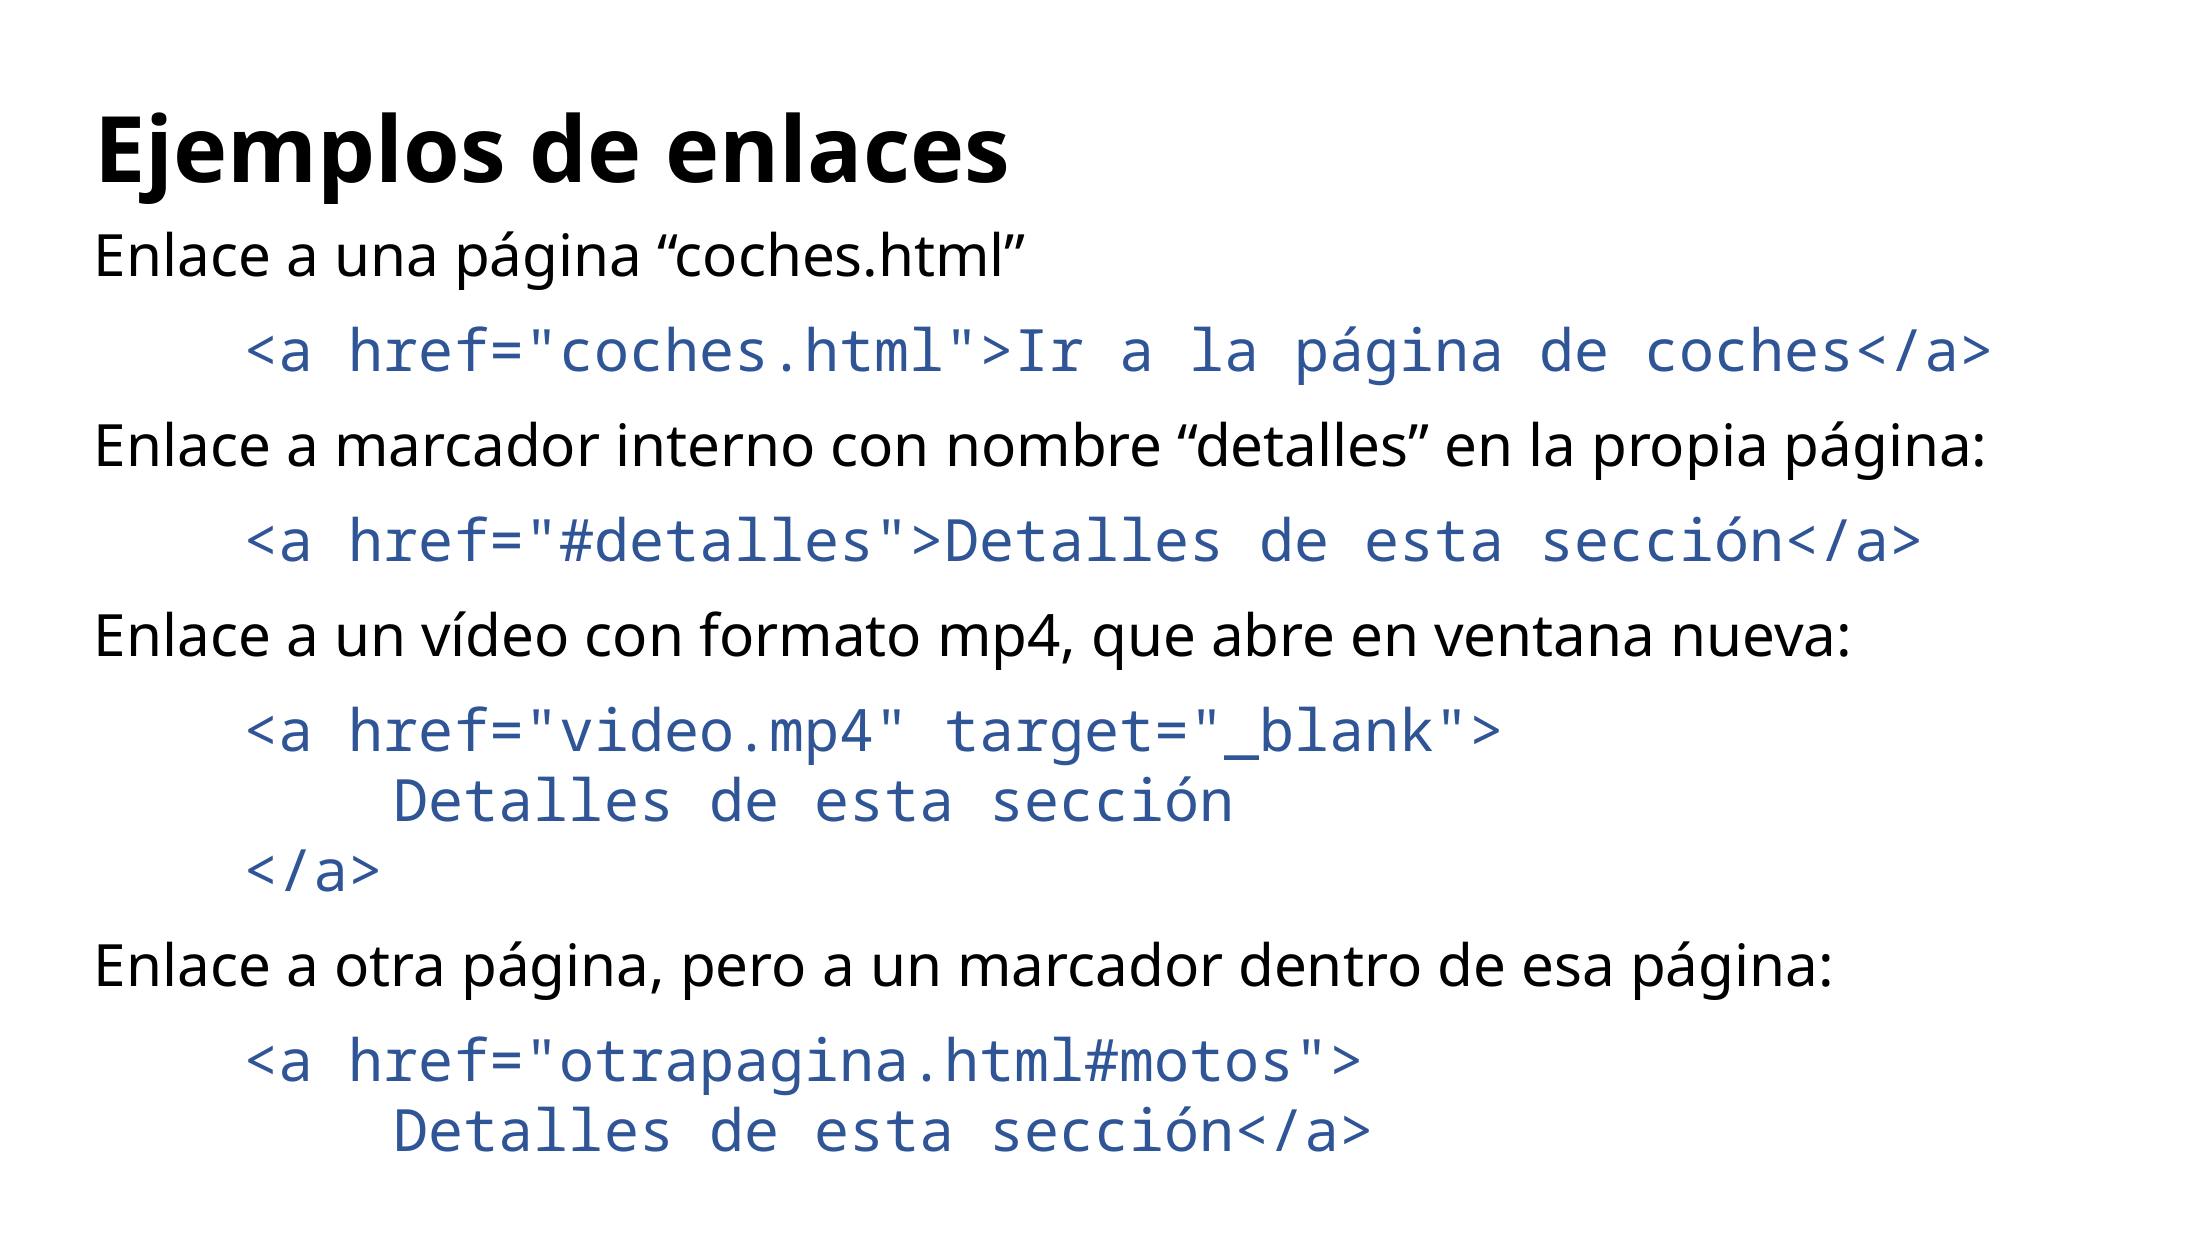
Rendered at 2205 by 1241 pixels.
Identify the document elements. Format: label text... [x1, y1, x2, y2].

title Ejemplos de enlaces [79, 41, 2136, 264]
text_box Enlace a una página “coches.html” <a href="coches.html">Ir a la página de coches</a> Enlace a marcador interno con nombre “detalles” en la propia página: <a href="#detalles">Detalles de esta sección</a> Enlace a un vídeo con formato mp4, que abre en ventana nueva: <a href="video.mp4" target="_blank"> Detalles de esta sección </a> Enlace a otra página, pero a un marcador dentro de esa página: <a href="otrapagina.html#motos"> Detalles de esta sección</a> [79, 210, 2126, 1171]
